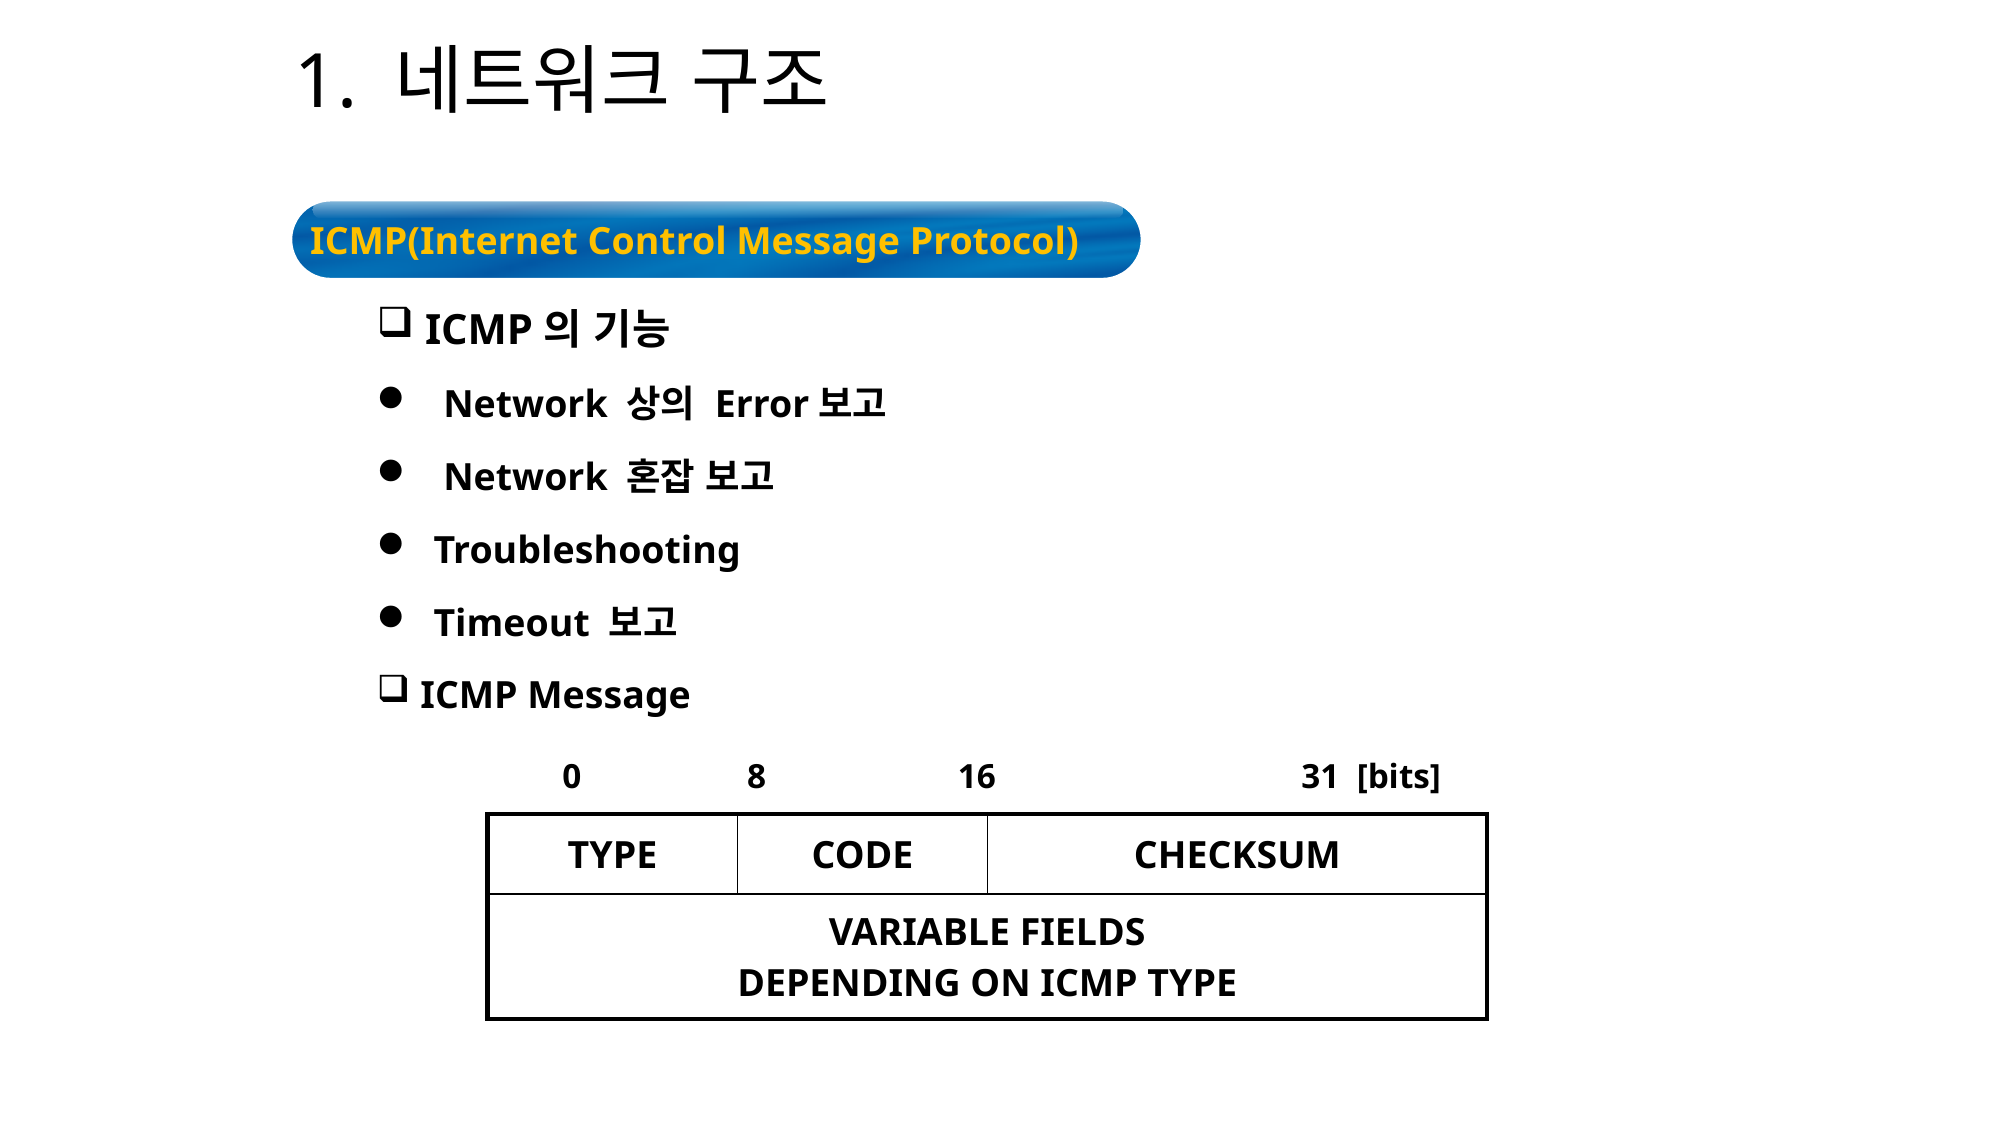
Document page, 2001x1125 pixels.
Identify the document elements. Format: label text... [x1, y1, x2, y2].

text_box 1. 네트워크 구조 [259, 25, 1721, 175]
text_box ICMP의 기능 Network 상의 Error보고 Network 혼잡 보고 Troubleshooting Timeout 보고 ICMP Message [362, 285, 1263, 724]
table_header CODE [738, 816, 987, 893]
table_header CHECKSUM [988, 816, 1485, 893]
text_box 0 8 16 31 [bits] [547, 747, 1459, 803]
table_header TYPE [490, 816, 737, 893]
table_cell VARIABLE FIELDS DEPENDING ON ICMP TYPE [490, 895, 1485, 1017]
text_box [291, 195, 1142, 284]
